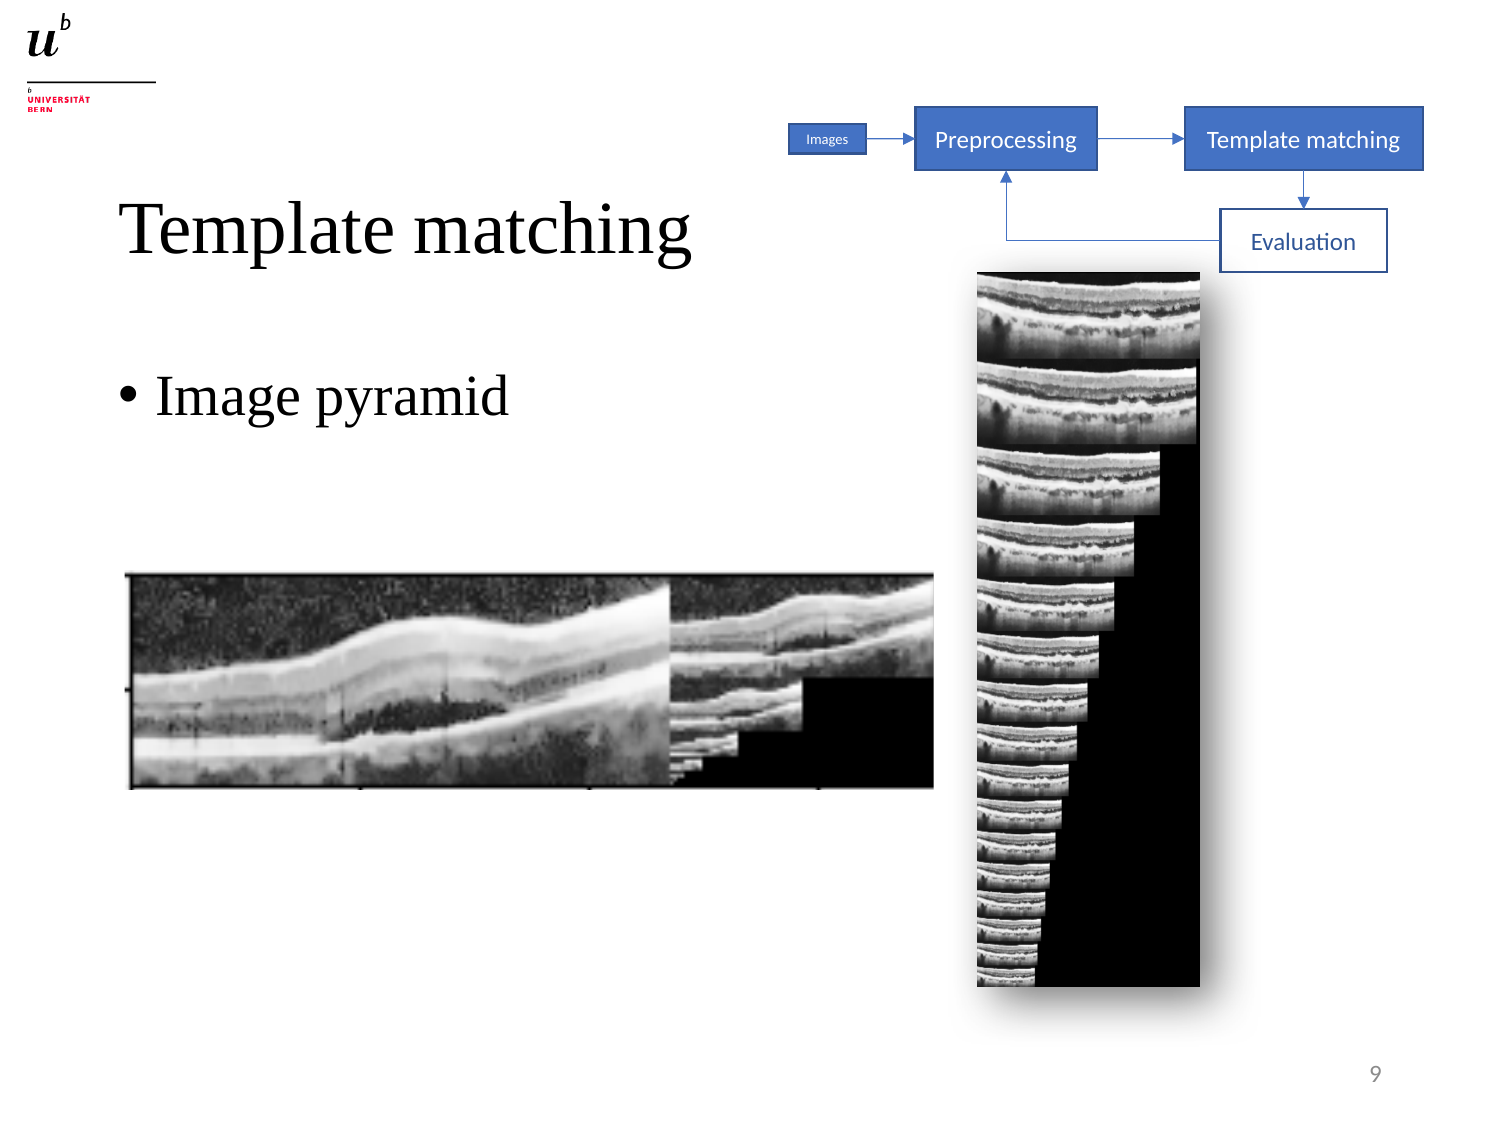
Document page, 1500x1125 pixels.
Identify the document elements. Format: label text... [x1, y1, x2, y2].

list Image pyramid [103, 358, 630, 929]
slide_number 9 [1059, 1042, 1397, 1103]
picture [977, 272, 1200, 987]
text_box Template matching [103, 120, 1397, 339]
picture [27, 13, 156, 112]
text_box Preprocessing [914, 106, 1098, 120]
text_box Template matching [1184, 106, 1424, 171]
picture [124, 570, 934, 790]
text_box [1006, 170, 1221, 241]
